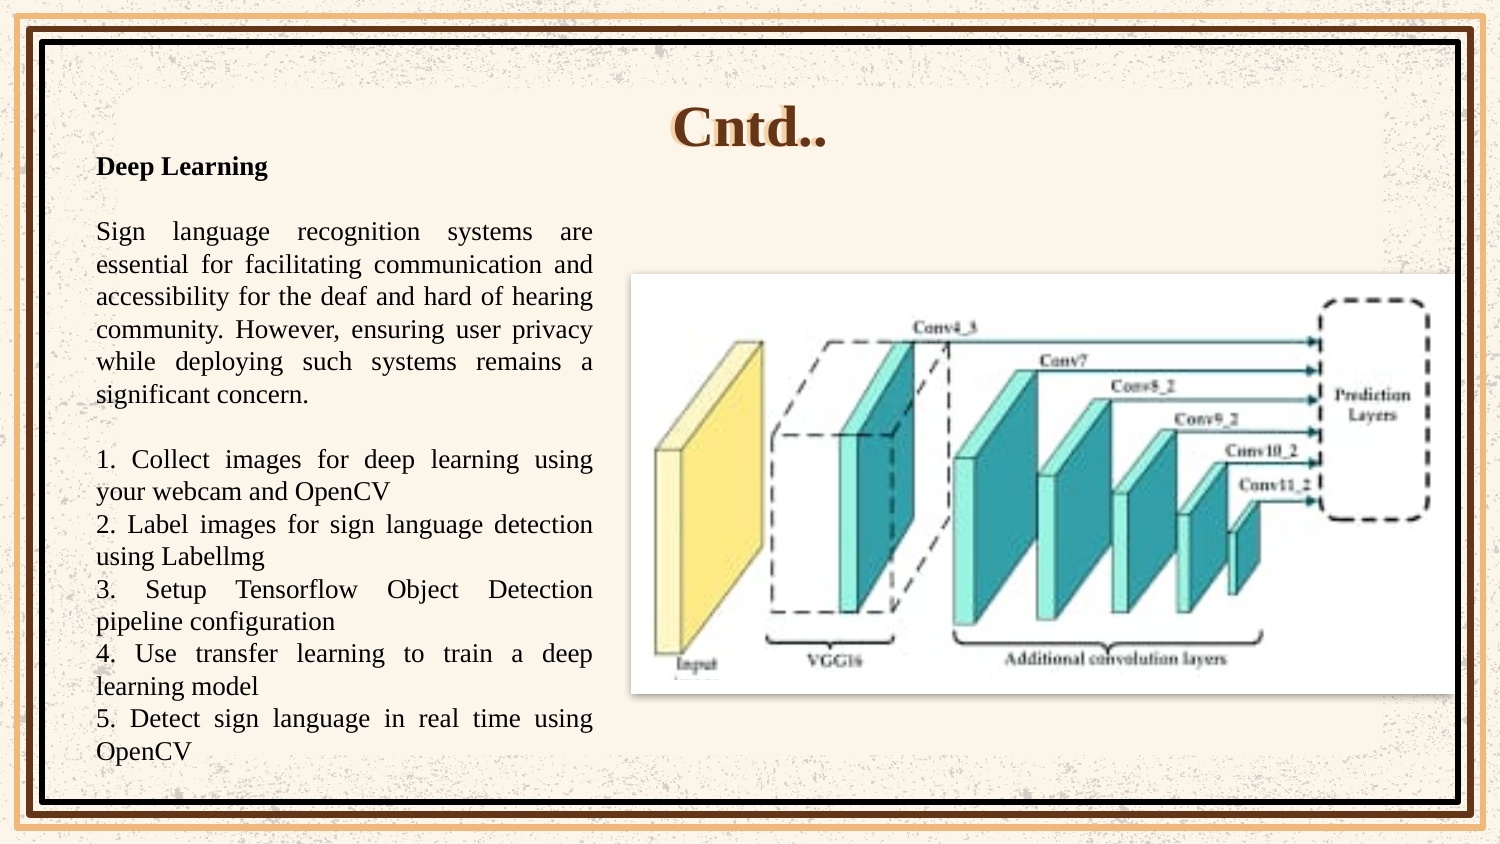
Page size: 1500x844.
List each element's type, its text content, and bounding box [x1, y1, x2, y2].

picture [0, 0, 1500, 844]
title Cntd.. [118, 72, 1382, 167]
subtitle Deep Learning Sign language recognition systems are essential for facilitating communication and accessibility for the deaf and hard of hearing community. However, ensuring user privacy while deploying such systems remains a significant concern. 1. Collect images for deep learning using your webcam and OpenCV 2. Label images for sign language detection using Labellmg 3. Setup Tensorflow Object Detection pipeline configuration 4. Use transfer learning to train a deep learning model 5. Detect sign language in real time using OpenCV [80, 133, 609, 797]
